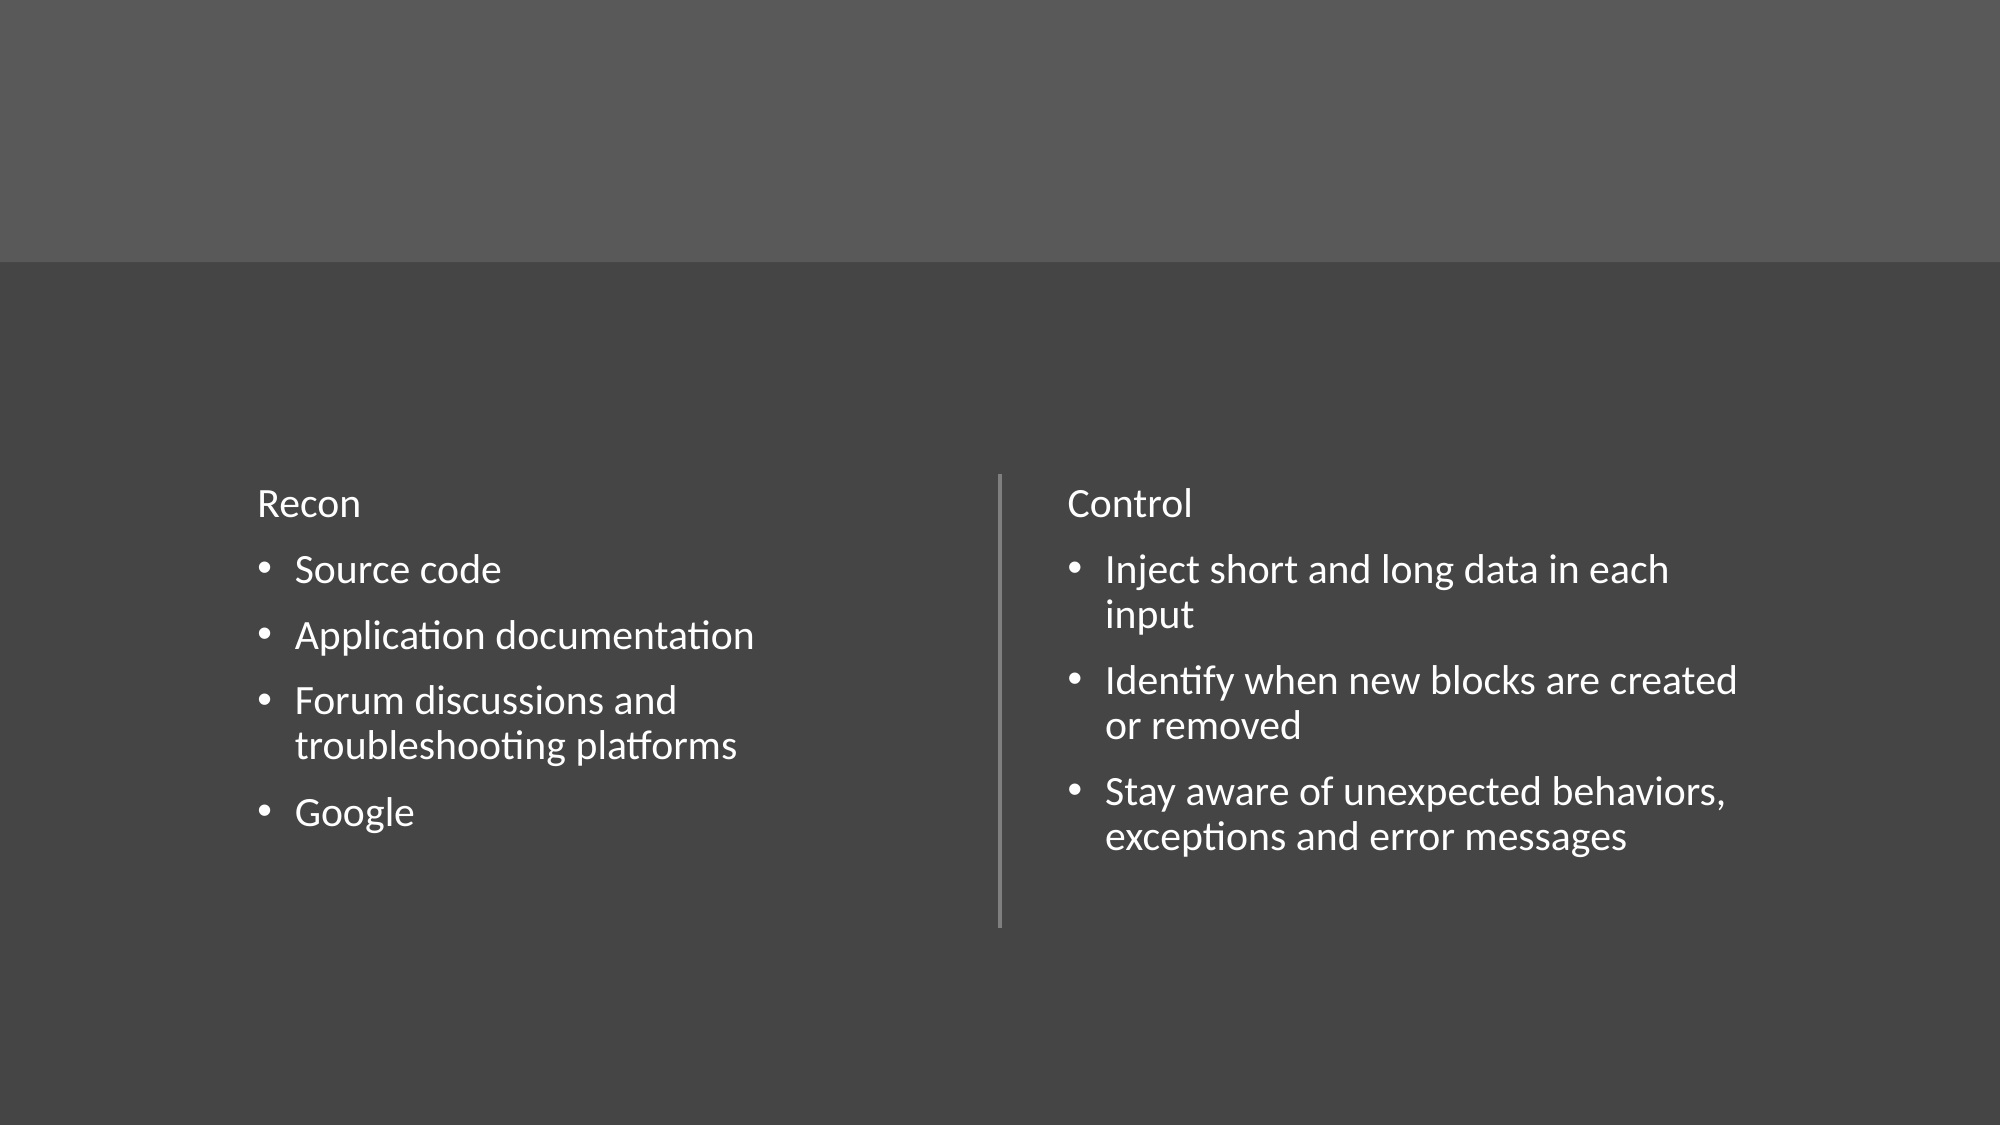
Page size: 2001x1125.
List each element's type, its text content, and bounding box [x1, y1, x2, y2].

text_box [0, 0, 2000, 263]
list Recon Source code Application documentation Forum discussions and troubleshooting platforms Google [242, 473, 948, 960]
list Control Inject short and long data in each input Identify when new blocks are created or removed Stay aware of unexpected behaviors, exceptions and error messages [1052, 473, 1757, 960]
